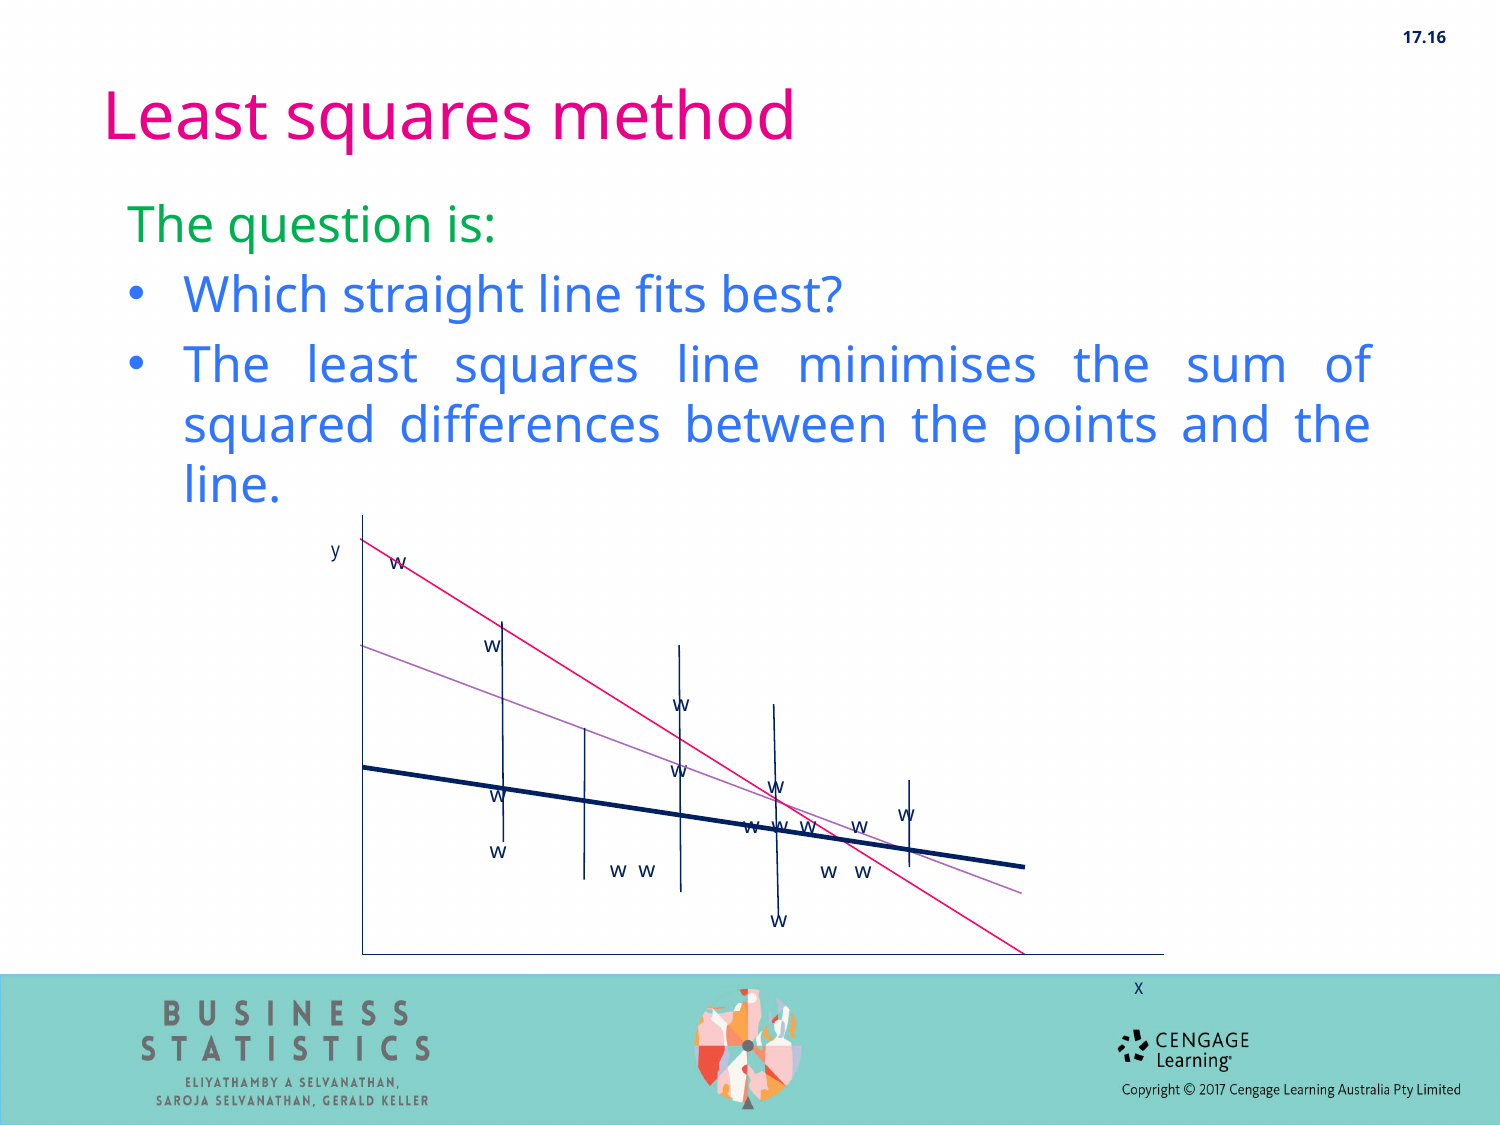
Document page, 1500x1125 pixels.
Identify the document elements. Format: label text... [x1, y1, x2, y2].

text_box 17.16 [1387, 0, 1500, 60]
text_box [312, 503, 1164, 1001]
title Least squares method [87, 62, 1413, 163]
list The question is: Which straight line fits best? The least squares line minimises the sum of squared differences between the points and the line. [112, 184, 1388, 563]
picture [0, 0, 1500, 1125]
